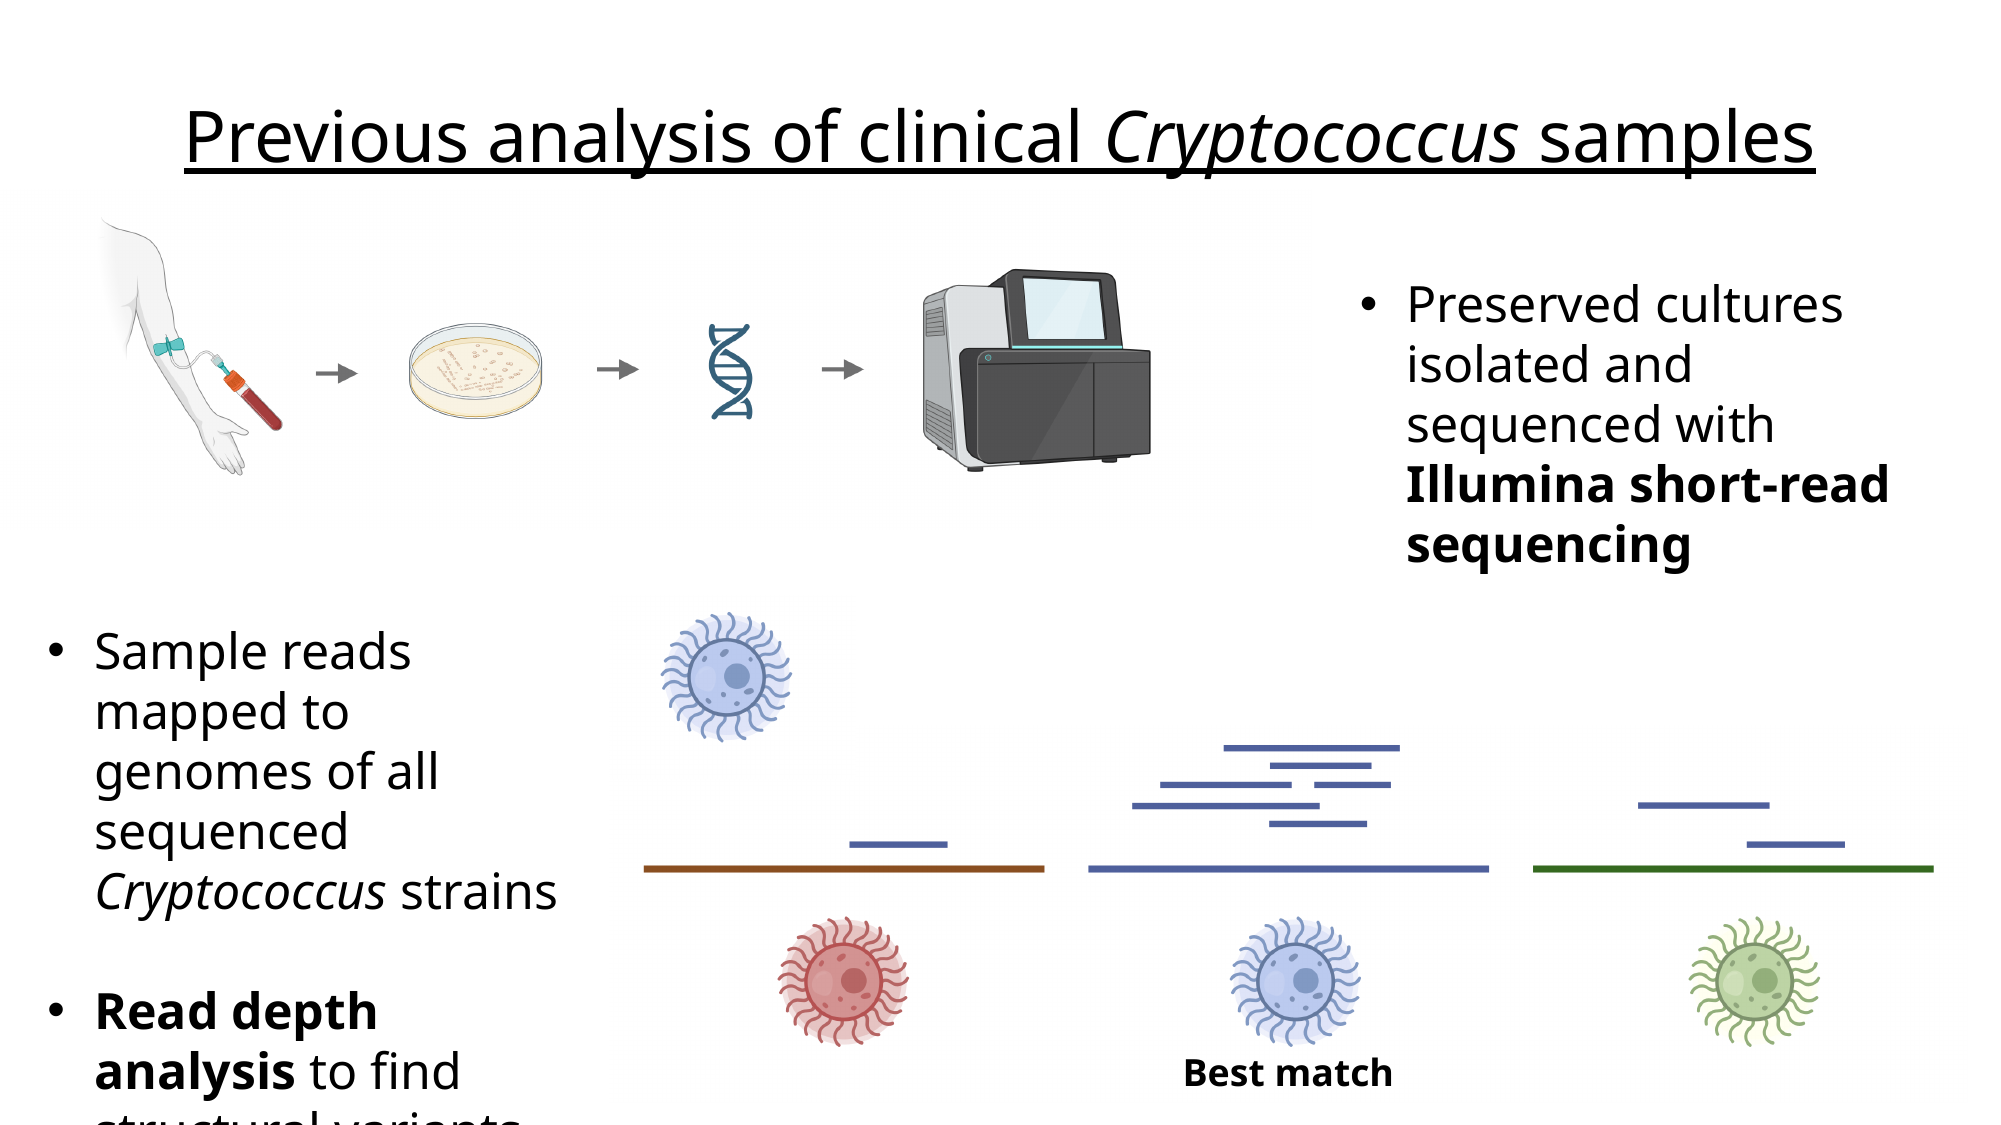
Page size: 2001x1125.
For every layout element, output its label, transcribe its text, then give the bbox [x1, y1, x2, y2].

text_box Previous analysis of clinical Cryptococcus samples [141, 59, 1859, 221]
text_box Preserved cultures isolated and sequenced with Illumina short-read sequencing [1345, 265, 1911, 581]
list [0, 188, 1313, 531]
picture [609, 594, 1968, 1104]
text_box Sample reads mapped to genomes of all sequenced Cryptococcus strains Read depth analysis to find structural variants [32, 611, 598, 1125]
